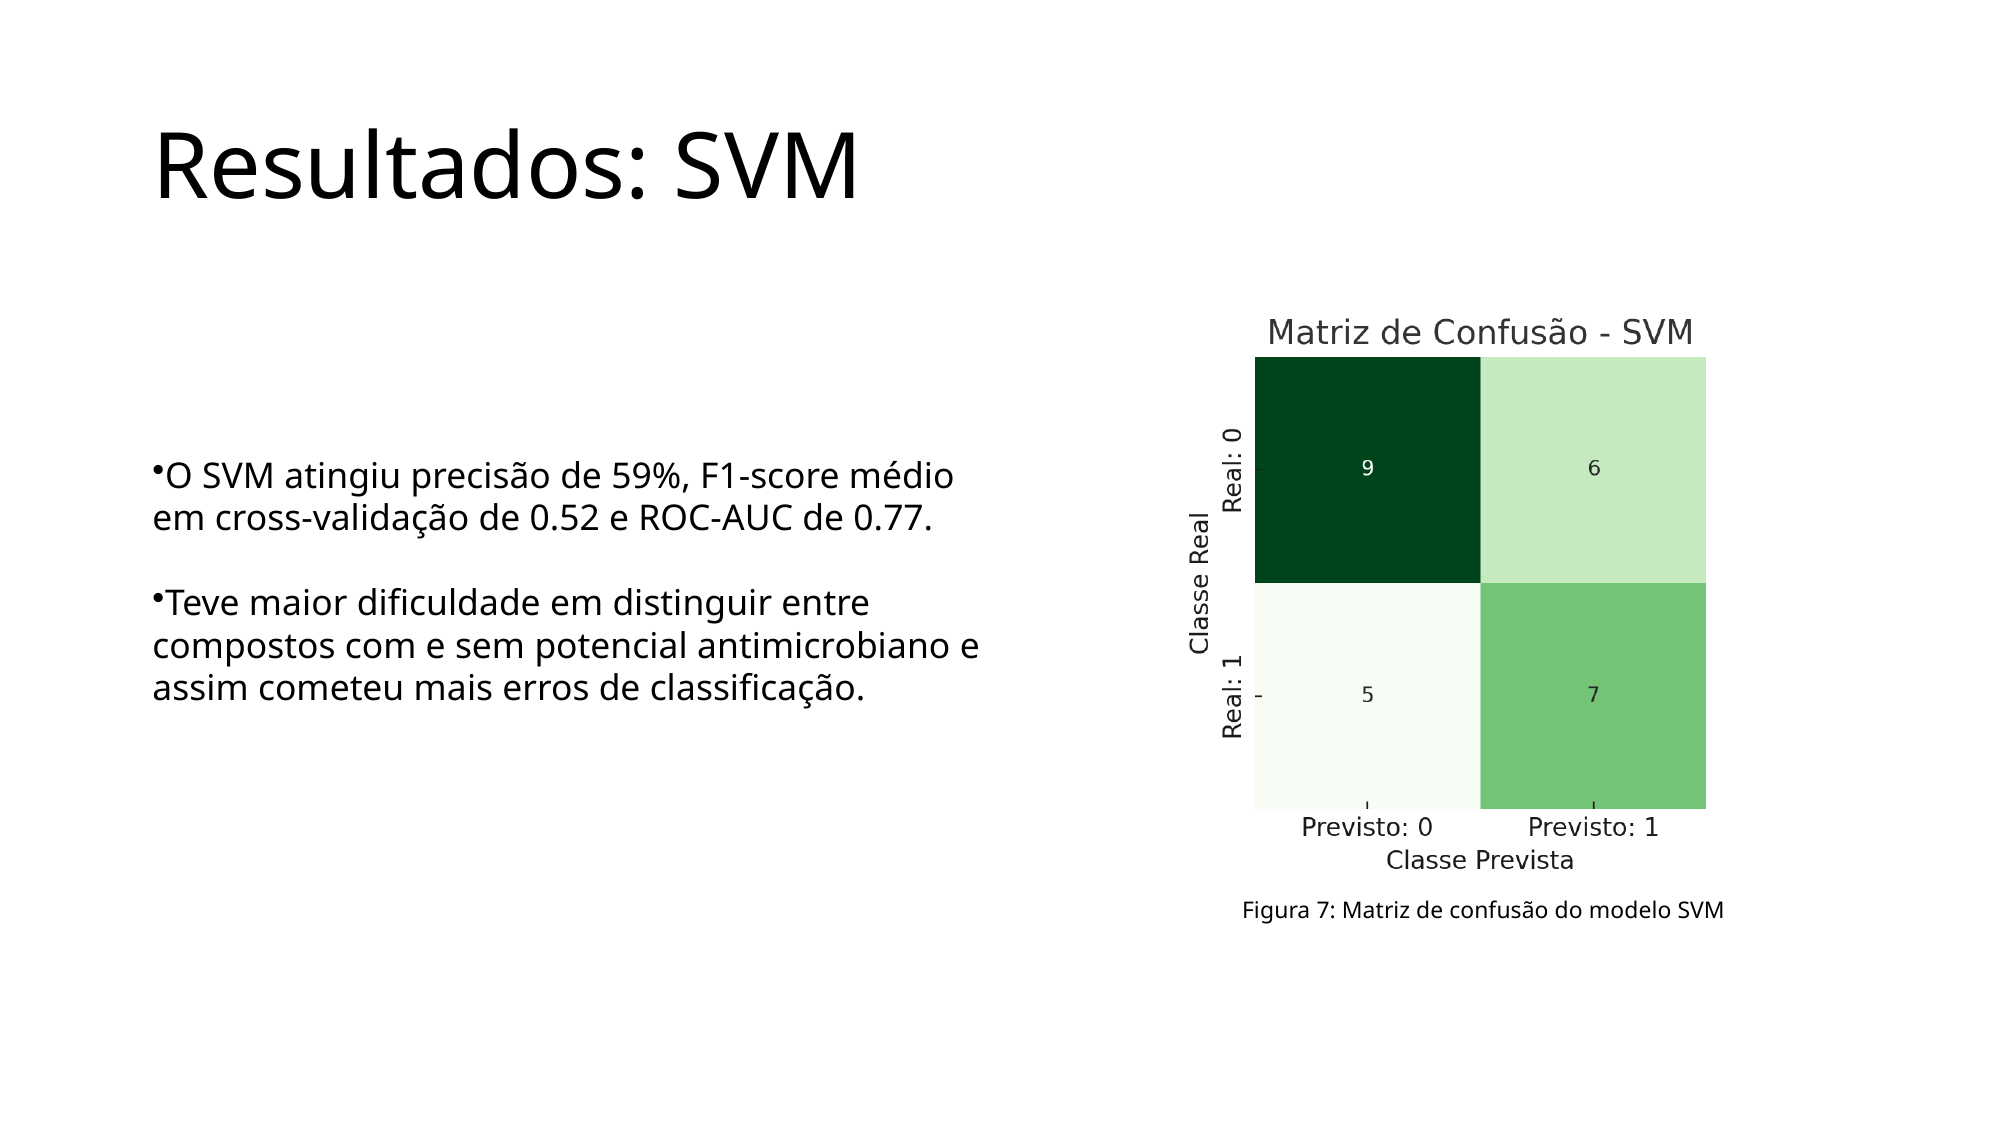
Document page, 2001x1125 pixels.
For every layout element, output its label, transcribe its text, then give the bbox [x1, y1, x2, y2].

picture [1173, 302, 1722, 889]
list O SVM atingiu precisão de 59%, F1-score médio em cross-validação de 0.52 e ROC-AUC de 0.77. Teve maior dificuldade em distinguir entre compostos com e sem potencial antimicrobiano e assim cometeu mais erros de classificação. [137, 275, 1027, 929]
text_box Figura 7: Matriz de confusão do modelo SVM [1227, 888, 2000, 931]
title Resultados: SVM [137, 59, 1863, 278]
